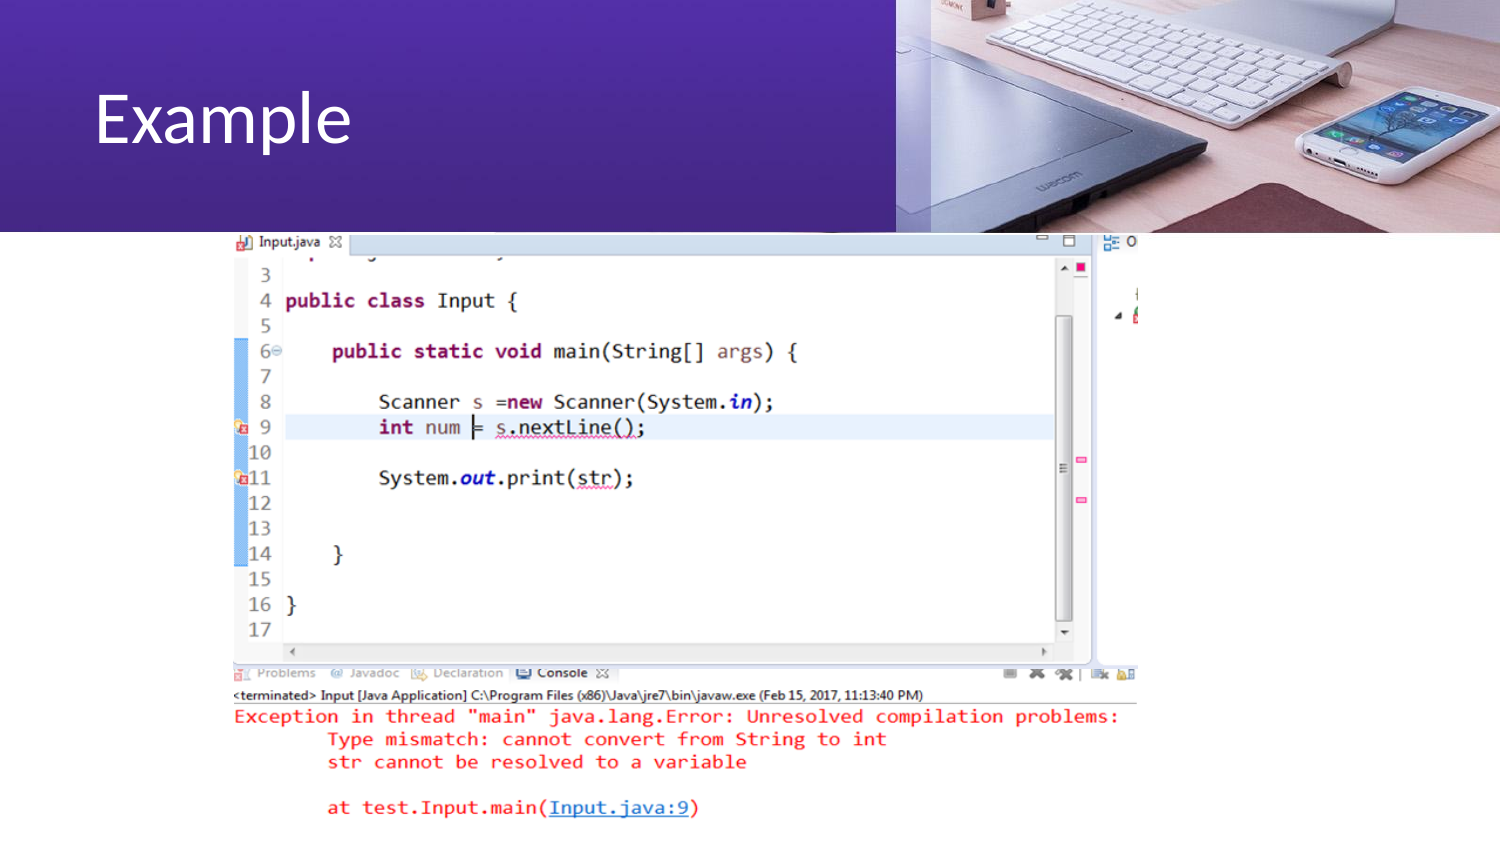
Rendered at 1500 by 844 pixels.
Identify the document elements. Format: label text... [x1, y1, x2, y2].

picture [0, 0, 1500, 844]
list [232, 235, 1138, 668]
title Example [79, 51, 1435, 177]
